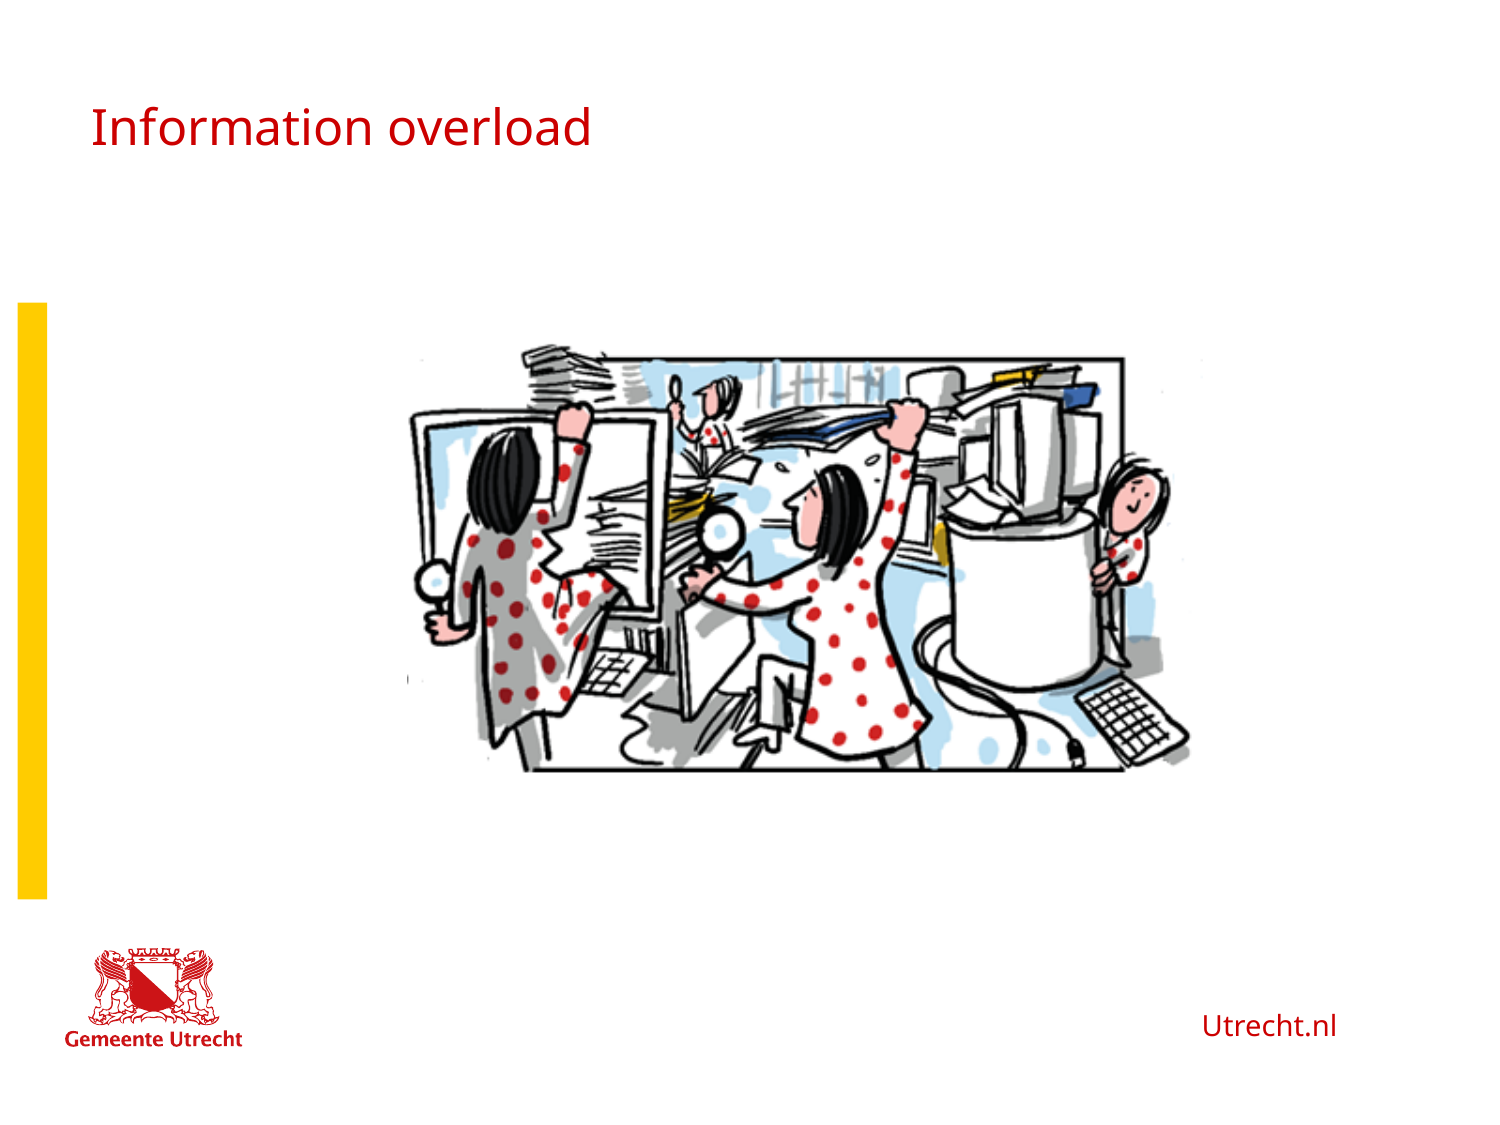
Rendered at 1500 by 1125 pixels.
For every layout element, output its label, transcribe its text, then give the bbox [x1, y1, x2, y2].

title Information overload [76, 54, 1427, 197]
picture [407, 340, 1204, 785]
